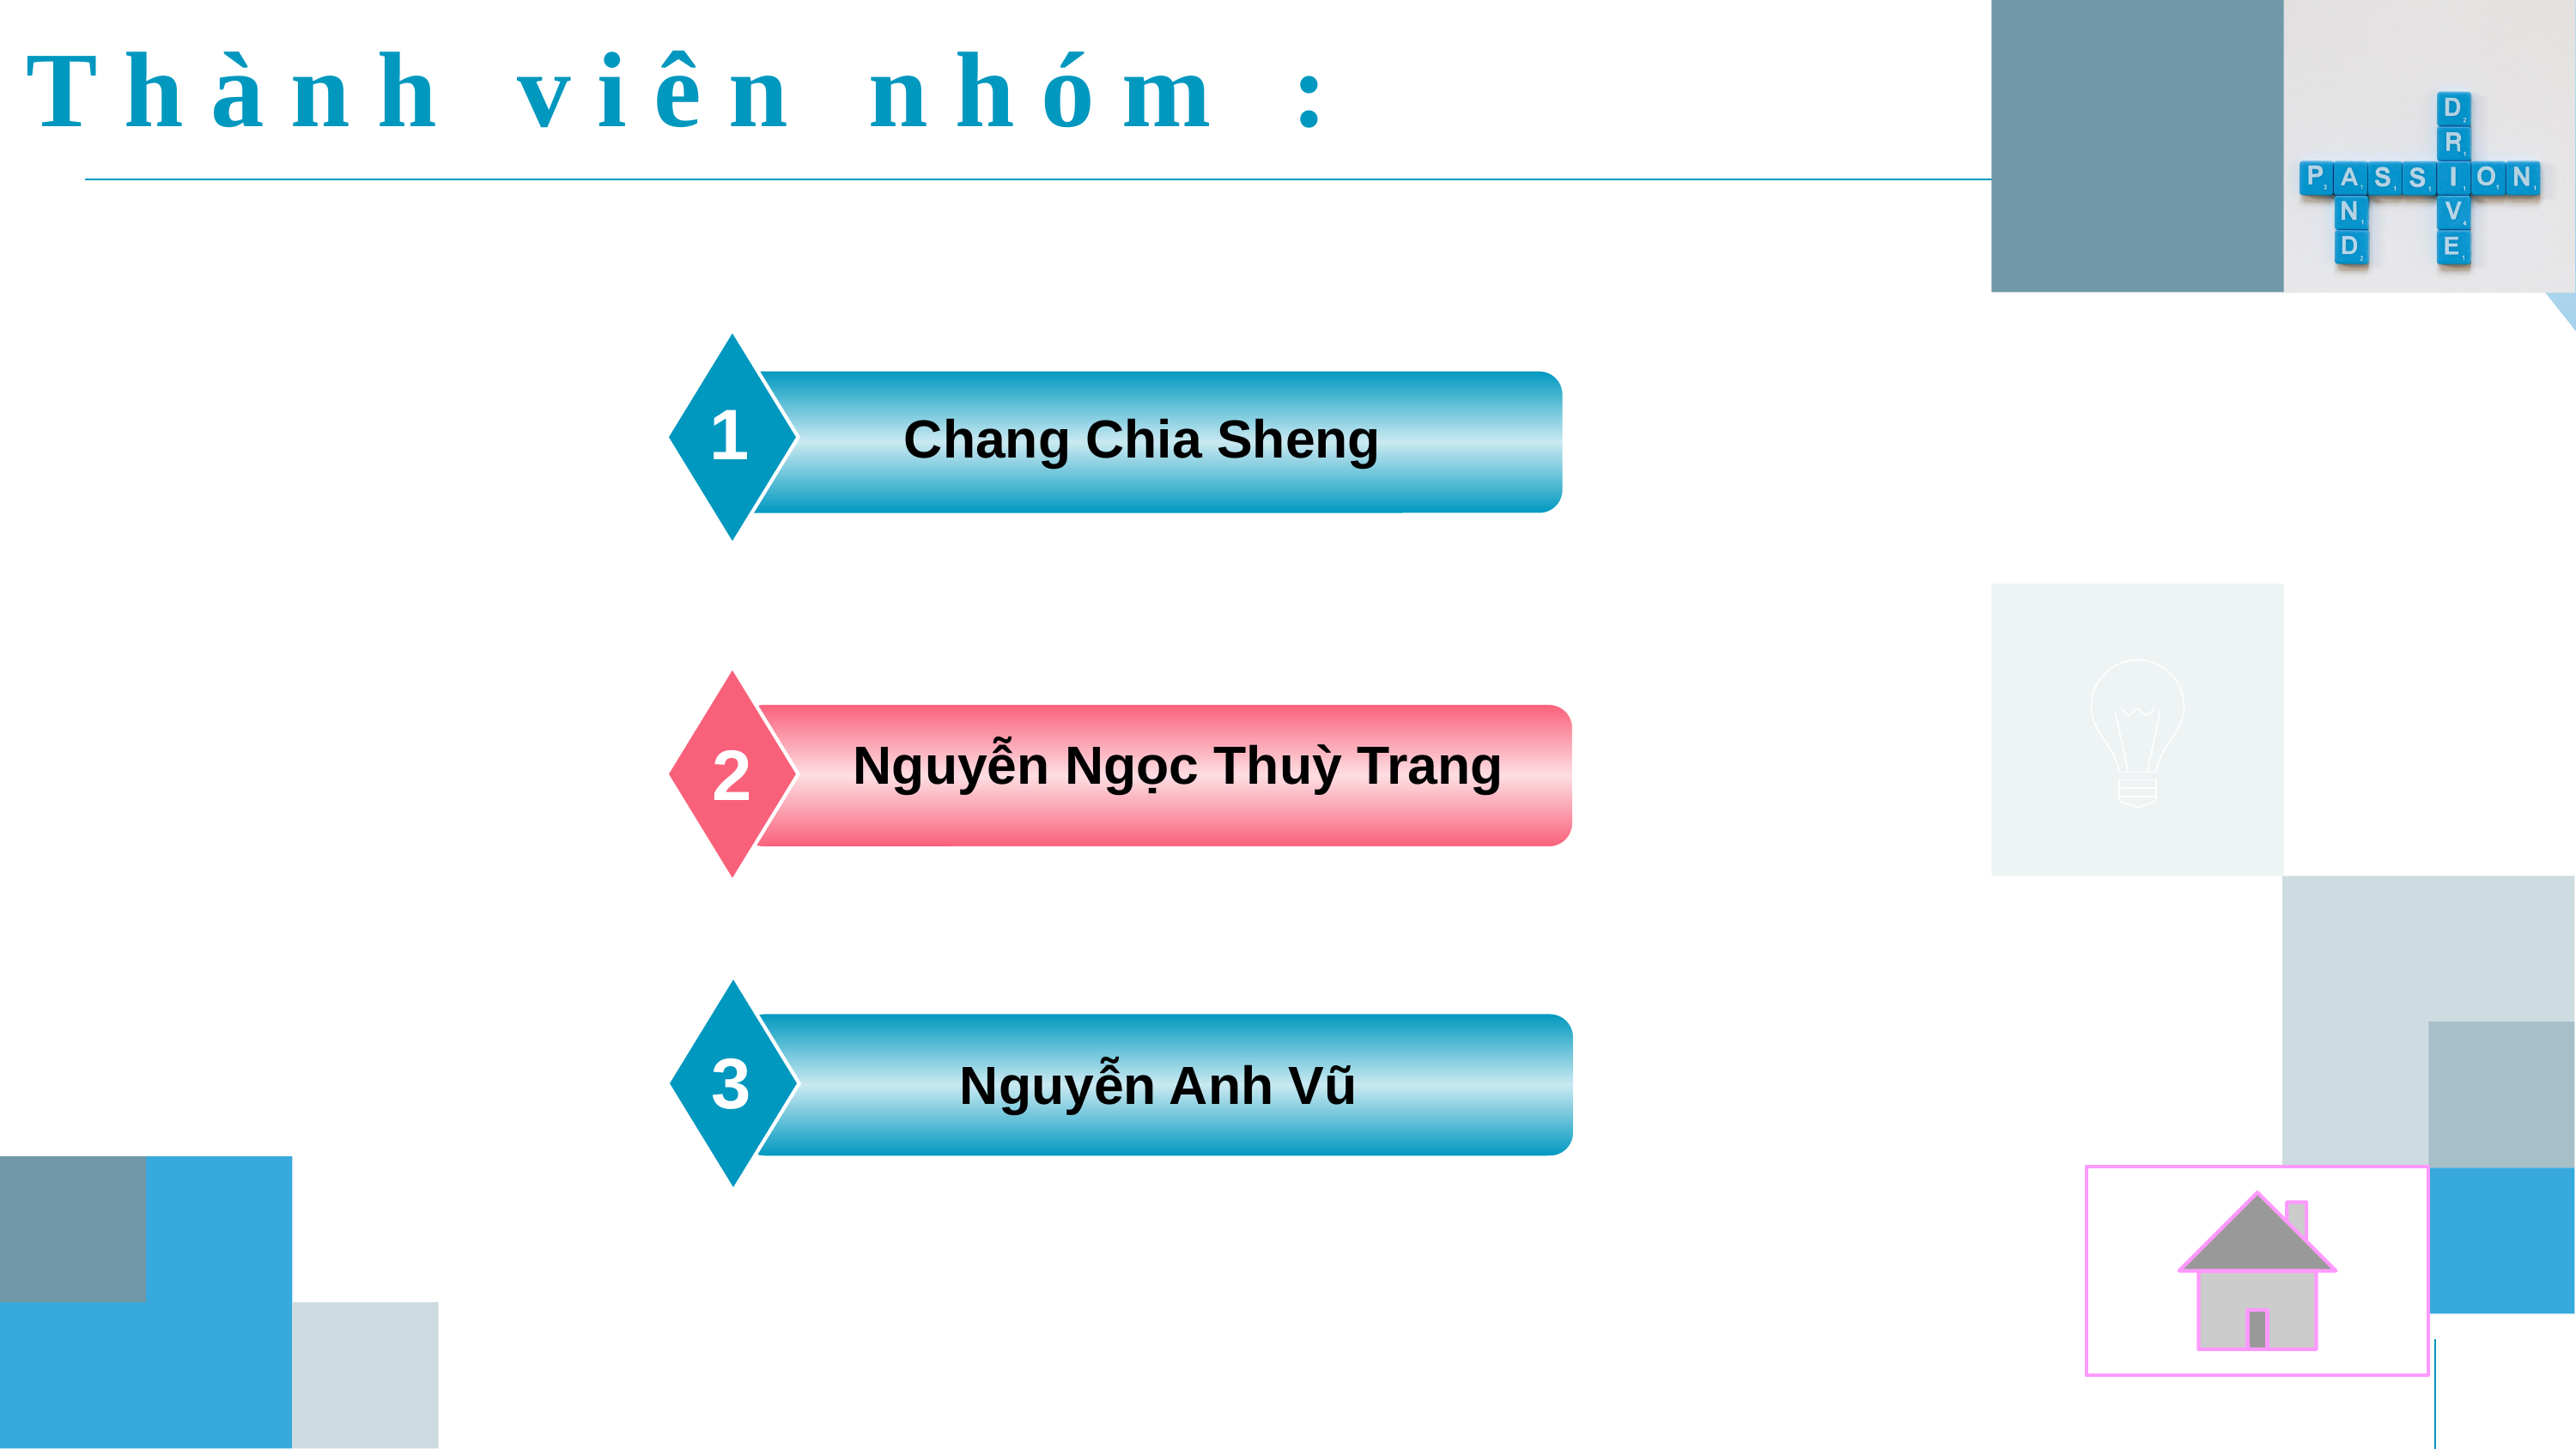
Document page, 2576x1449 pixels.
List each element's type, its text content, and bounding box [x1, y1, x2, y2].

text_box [666, 329, 1564, 381]
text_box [666, 381, 1574, 882]
text_box [2085, 1165, 2430, 1377]
picture [2284, 0, 2575, 293]
title Thành viên nhóm : [0, 0, 1428, 174]
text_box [667, 975, 1575, 1191]
